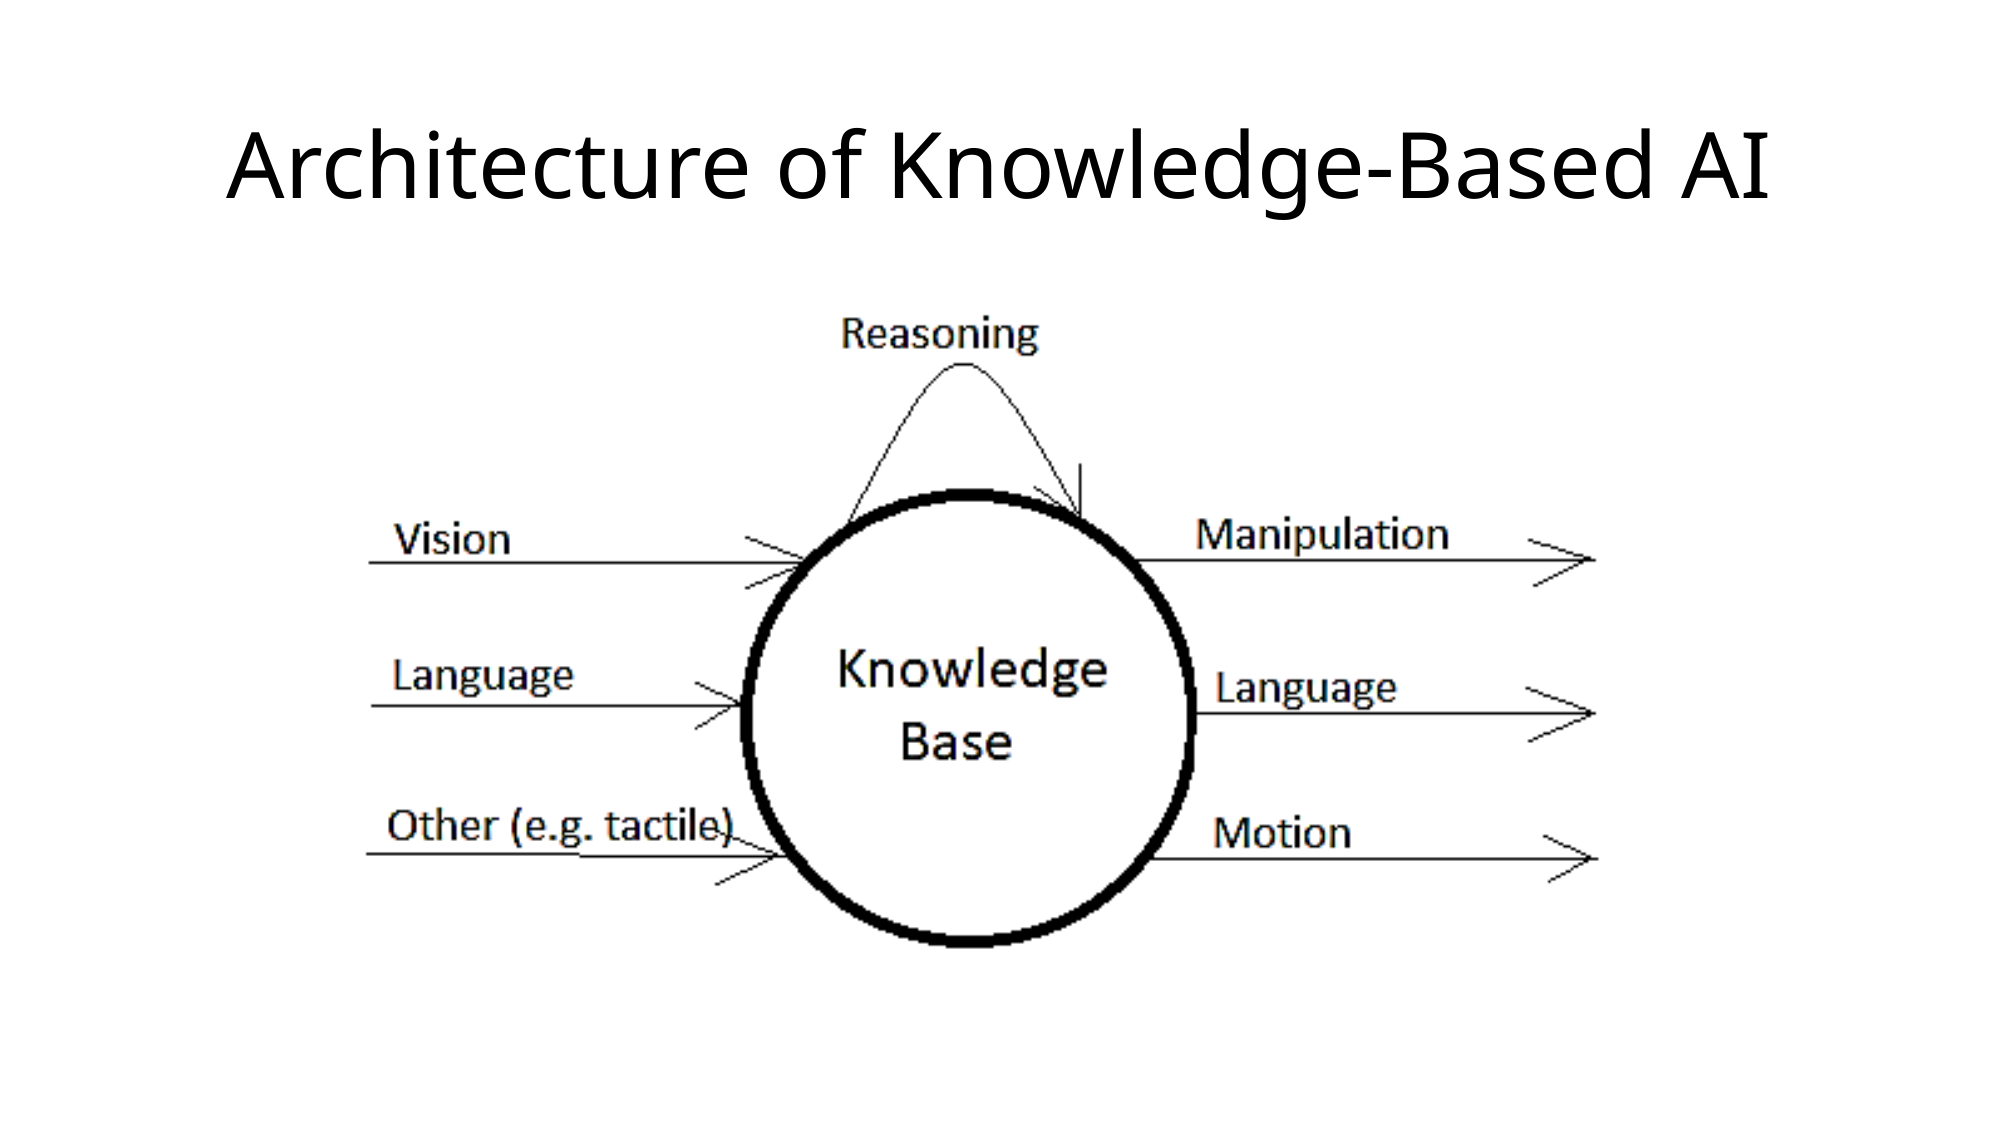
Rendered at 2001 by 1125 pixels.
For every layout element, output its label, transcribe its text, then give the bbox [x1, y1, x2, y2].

title Architecture of Knowledge-Based AI [137, 59, 1863, 278]
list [319, 277, 1680, 981]
